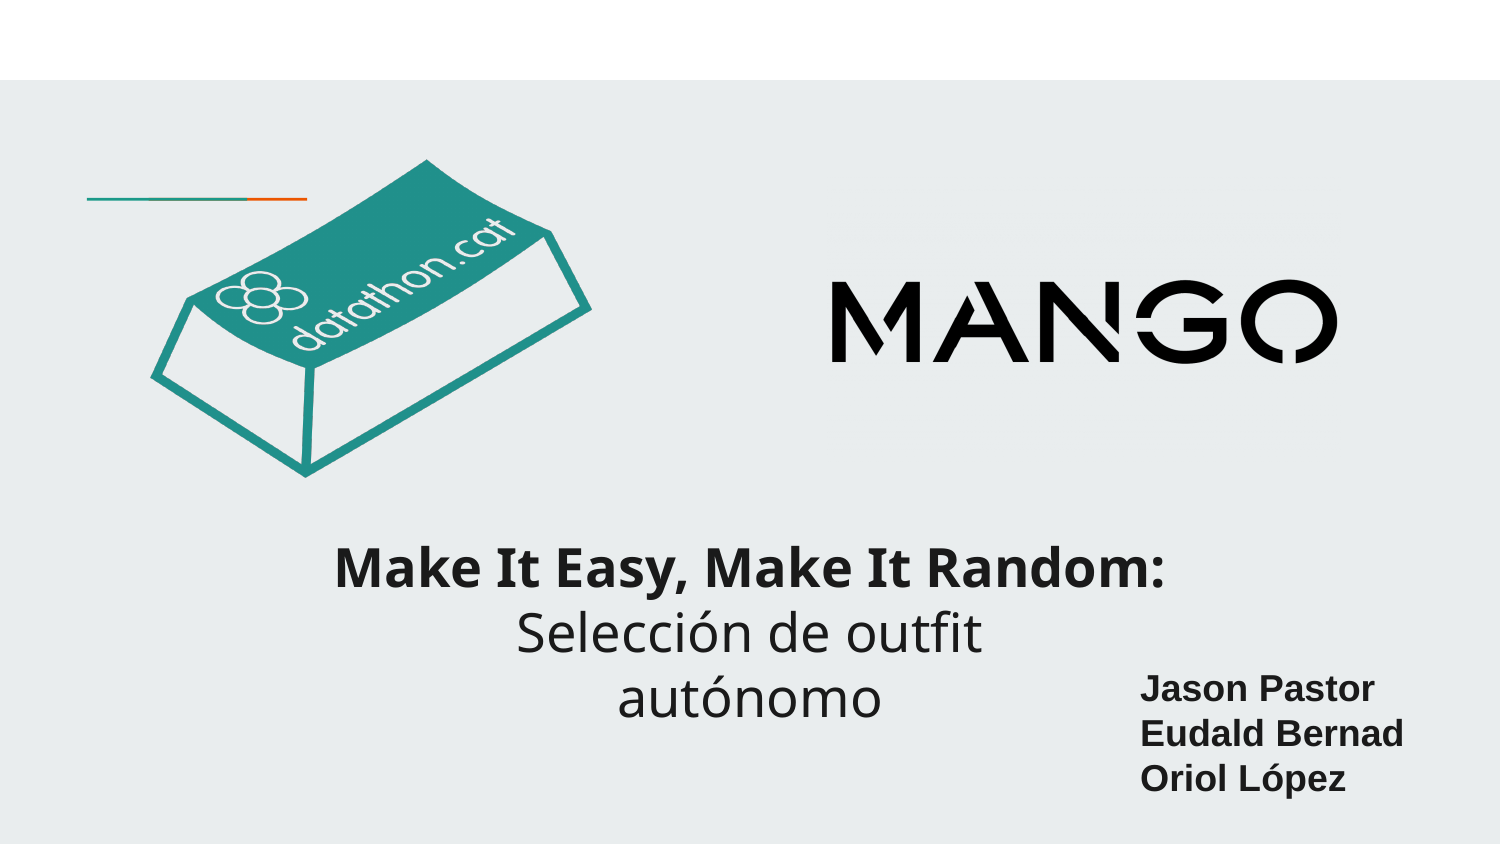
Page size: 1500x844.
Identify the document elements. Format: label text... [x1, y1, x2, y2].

picture [826, 172, 1341, 464]
subtitle Make It Easy, Make It Random: Selección de outfit autónomo [204, 518, 1295, 733]
text_box Jason Pastor Eudald Bernad Oriol López [1125, 648, 1500, 792]
picture [150, 158, 592, 478]
